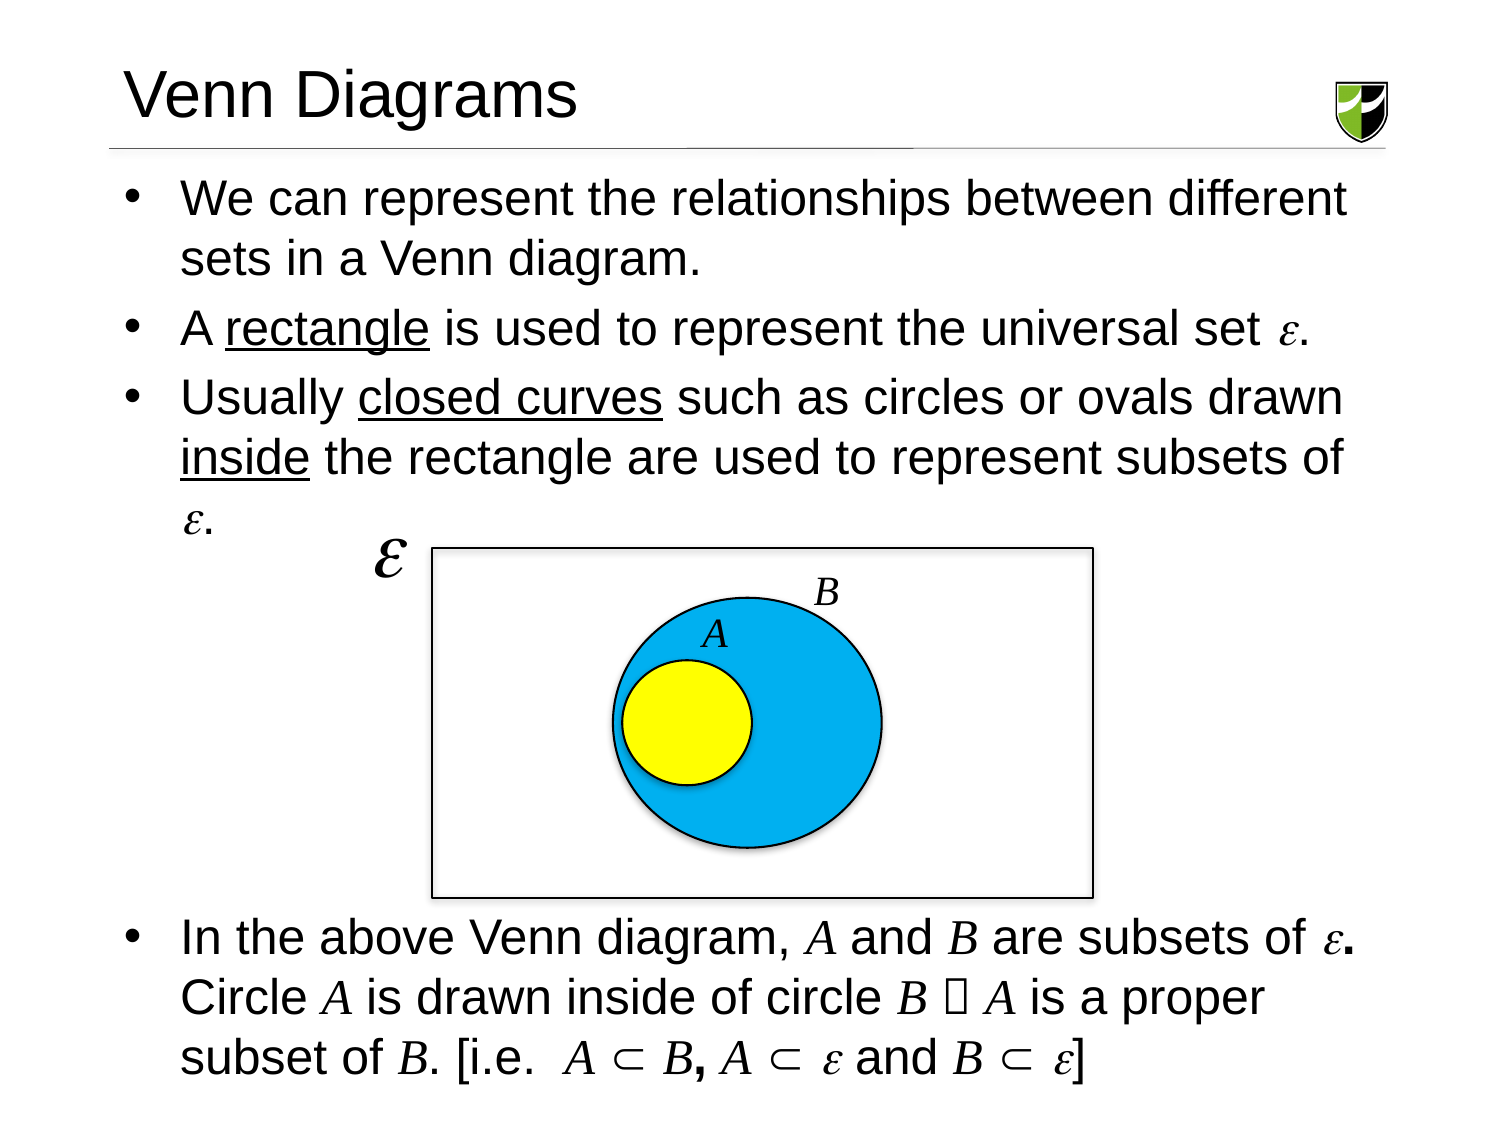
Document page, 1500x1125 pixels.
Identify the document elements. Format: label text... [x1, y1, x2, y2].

list We can represent the relationships between different sets in a Venn diagram. A rectangle is used to represent the universal set . Usually closed curves such as circles or ovals drawn inside the rectangle are used to represent subsets of . In the above Venn diagram, A and B are subsets of . Circle A is drawn inside of circle B  A is a proper subset of B. [i.e. A  B, A   and B  ] [109, 157, 1386, 1096]
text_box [353, 497, 1094, 898]
title Venn Diagrams [109, 42, 1129, 143]
picture [1335, 75, 1393, 143]
